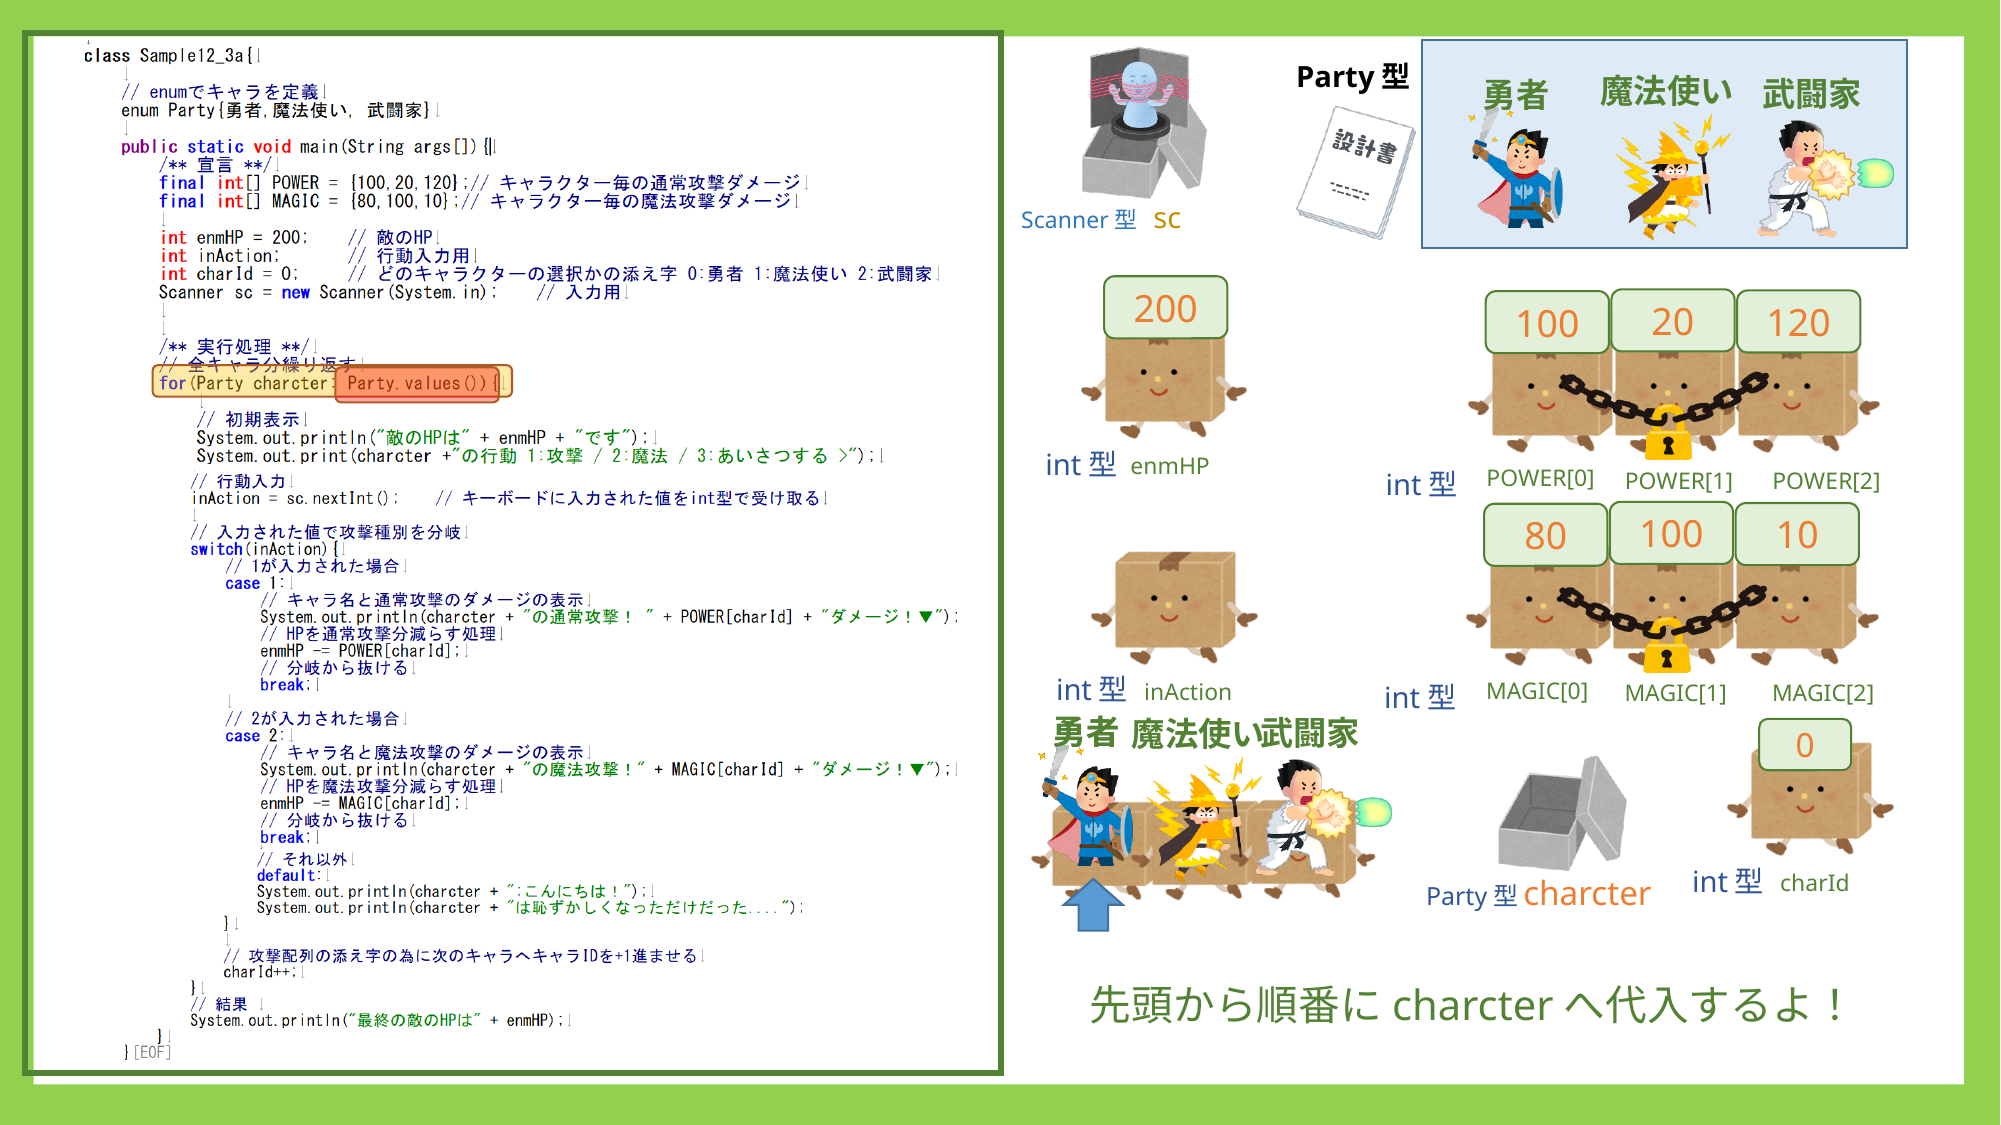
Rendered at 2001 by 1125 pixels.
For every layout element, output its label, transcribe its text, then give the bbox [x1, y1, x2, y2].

text_box 20 [1610, 288, 1736, 311]
text_box int型 [1041, 664, 1129, 703]
text_box sc [1138, 191, 1241, 242]
text_box MAGIC[2] [1757, 671, 1890, 714]
text_box int型 [1677, 855, 1780, 906]
text_box POWER[1] [1610, 471, 1749, 502]
text_box 200 [1103, 275, 1229, 297]
text_box [1421, 39, 1908, 249]
picture [1460, 524, 1883, 684]
picture [1074, 297, 1251, 457]
picture [1493, 750, 1633, 885]
picture [85, 40, 939, 464]
text_box 120 [1736, 289, 1862, 311]
text_box POWER[2] [1757, 458, 1896, 502]
picture [1026, 745, 1394, 917]
picture [1462, 311, 1884, 471]
text_box charcter [1508, 865, 1694, 920]
text_box MAGIC[1] [1609, 684, 1742, 714]
picture [1289, 98, 1422, 248]
text_box [1077, 917, 1110, 932]
text_box charId [1765, 874, 1865, 904]
text_box int型 [1370, 458, 1473, 509]
picture [1612, 111, 1735, 242]
picture [1755, 118, 1896, 240]
text_box Party型 [1411, 873, 1508, 918]
text_box Scanner型 [1006, 198, 1138, 241]
text_box POWER[0] [1473, 471, 1610, 499]
text_box int型 [1369, 671, 1472, 722]
text_box 10 [1734, 501, 1860, 524]
picture [1456, 107, 1577, 228]
text_box int型 [1030, 438, 1133, 489]
text_box enmHP [1133, 457, 1226, 487]
text_box 勇者 [1038, 704, 1135, 745]
picture [1721, 714, 1898, 874]
text_box [24, 32, 1002, 1074]
text_box 武闘家 [1747, 65, 1877, 121]
text_box inAction [1129, 683, 1248, 713]
picture [1085, 523, 1262, 683]
text_box MAGIC[0] [1472, 684, 1604, 712]
text_box 100 [1484, 290, 1610, 311]
text_box Party型 [1281, 50, 1426, 101]
text_box 武闘家 [1245, 705, 1375, 757]
text_box 魔法使い [1135, 713, 1245, 754]
text_box 魔法使い [1585, 63, 1749, 118]
text_box 勇者 [1468, 66, 1565, 107]
text_box 100 [1608, 500, 1734, 524]
picture [1077, 40, 1213, 212]
text_box 先頭から順番にcharcterへ代入するよ！ [1074, 971, 1929, 1037]
text_box 80 [1483, 502, 1608, 524]
picture [125, 470, 957, 1062]
